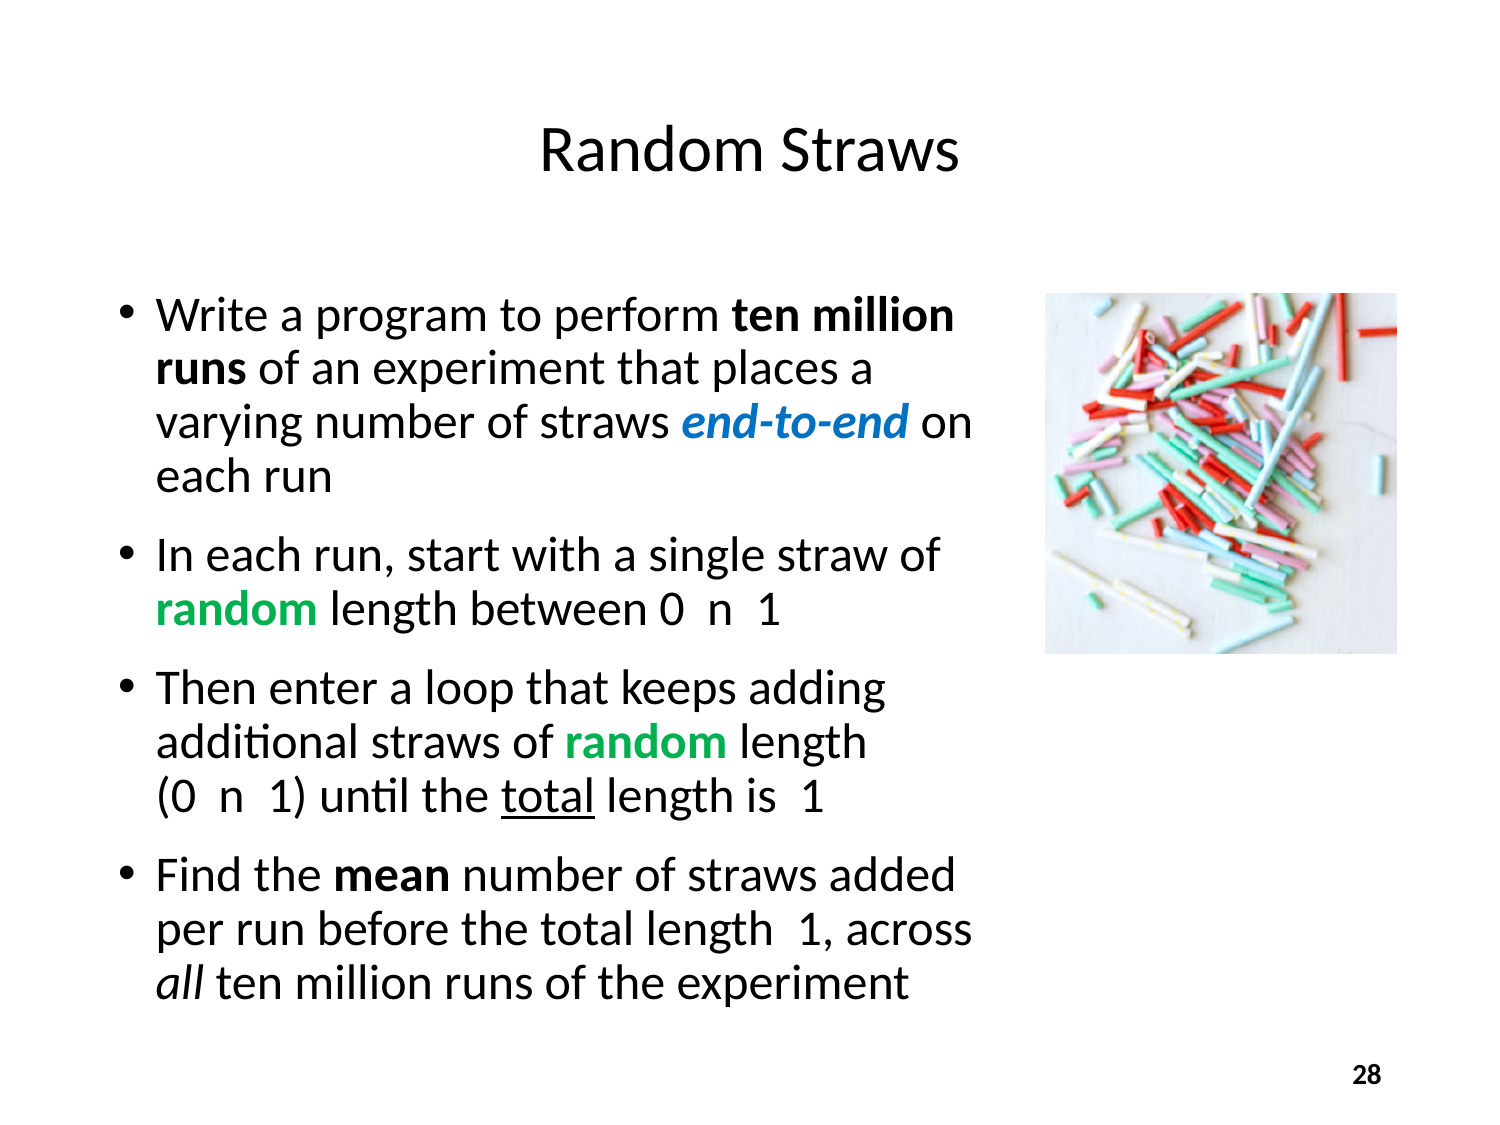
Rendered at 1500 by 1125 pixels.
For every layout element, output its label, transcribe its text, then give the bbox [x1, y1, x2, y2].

picture [1045, 293, 1397, 654]
title Random Straws [103, 59, 1397, 241]
slide_number 28 [1059, 1042, 1397, 1103]
